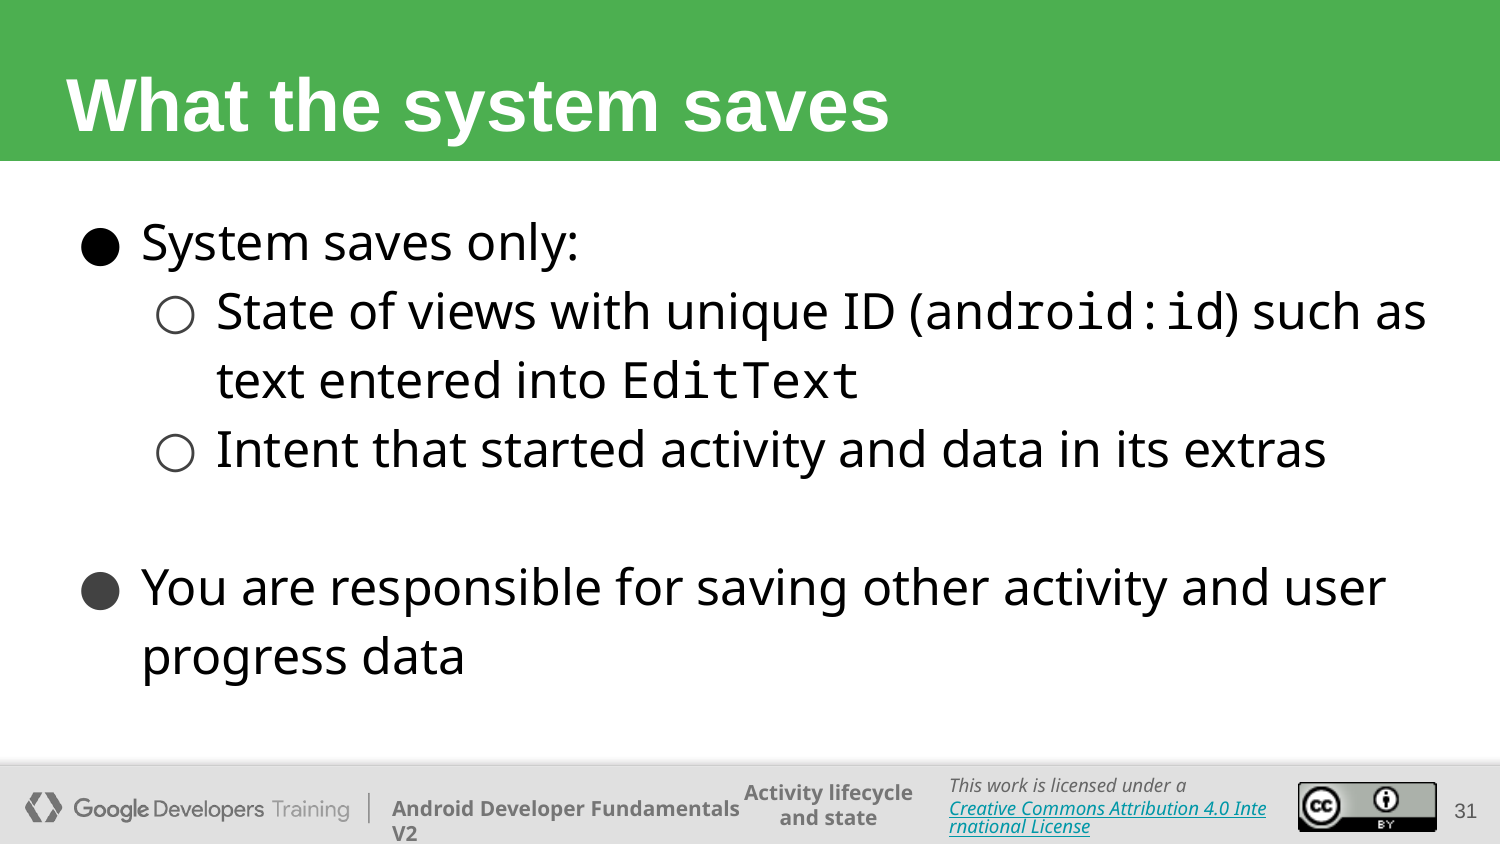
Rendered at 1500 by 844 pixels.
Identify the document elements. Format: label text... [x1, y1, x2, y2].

picture [0, 161, 1500, 844]
slide_number ‹#› [1402, 777, 1493, 842]
title What the system saves [51, 28, 1472, 122]
text_box System saves only: State of views with unique ID (android:id) such as text entered into EditText Intent that started activity and data in its extras You are responsible for saving other activity and user progress data [51, 126, 1449, 687]
